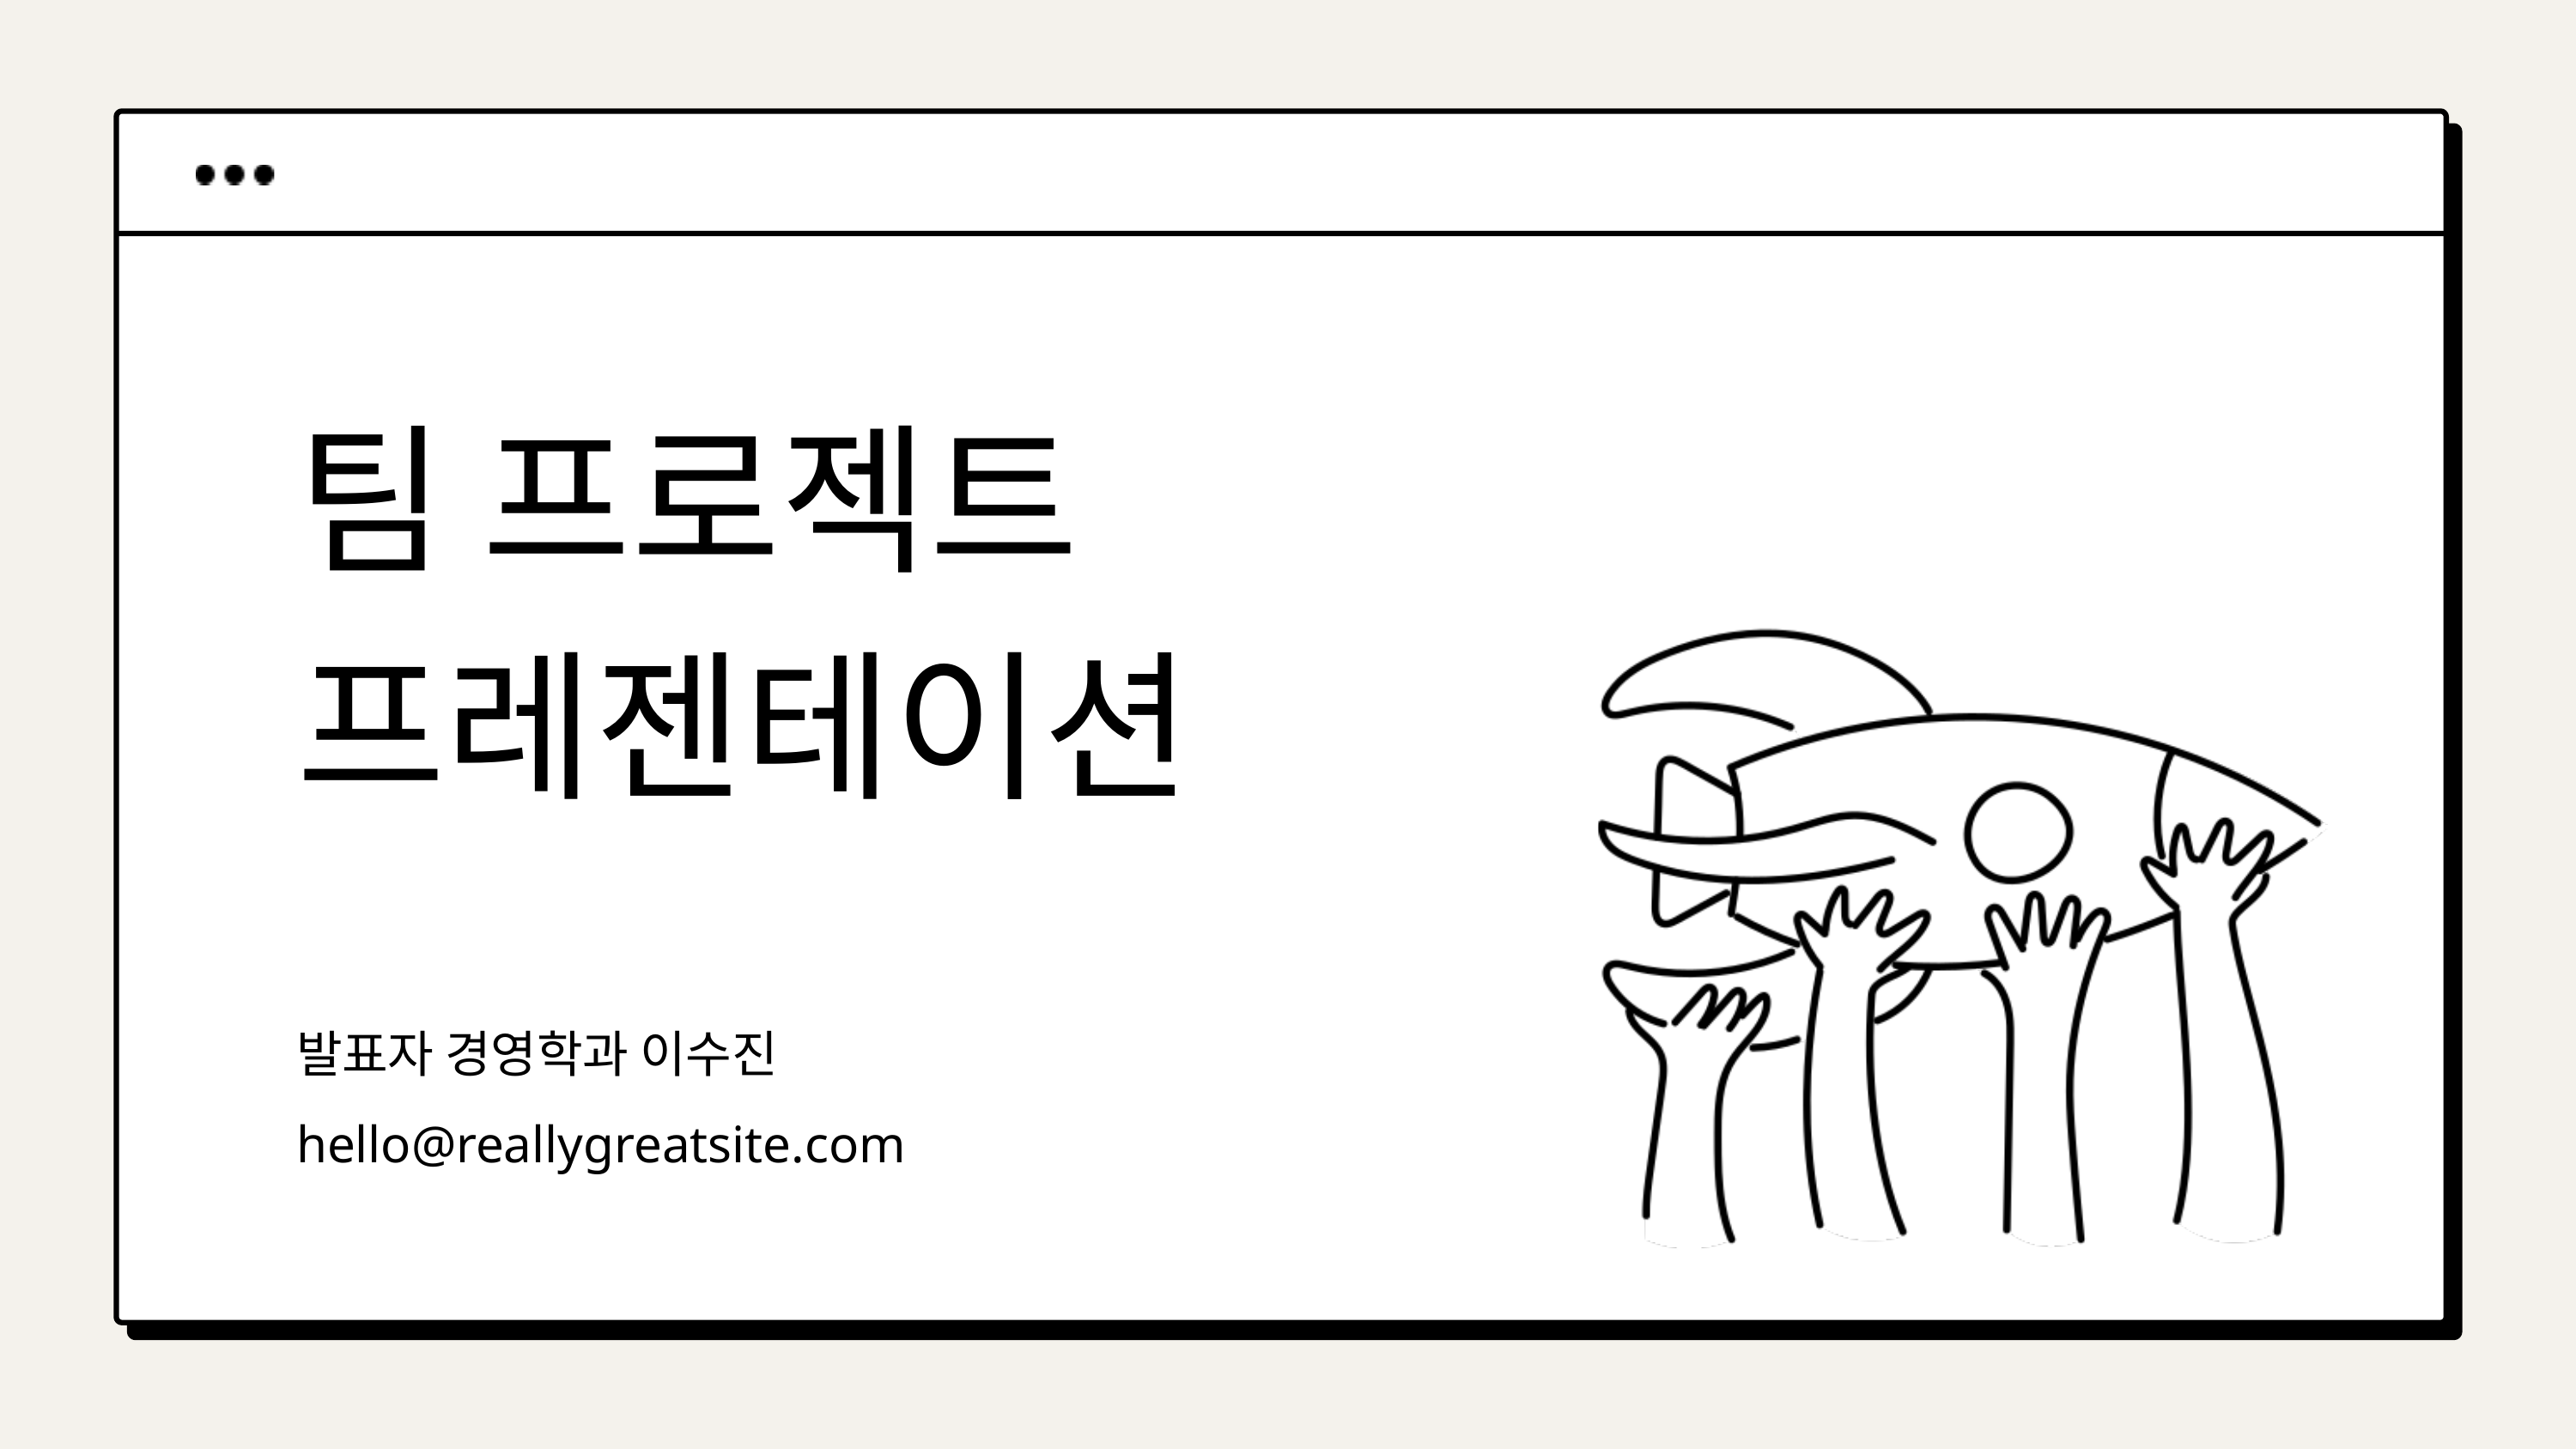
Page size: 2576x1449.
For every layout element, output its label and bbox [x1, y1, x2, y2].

text_box [116, 111, 2447, 1324]
text_box [129, 125, 2460, 1338]
